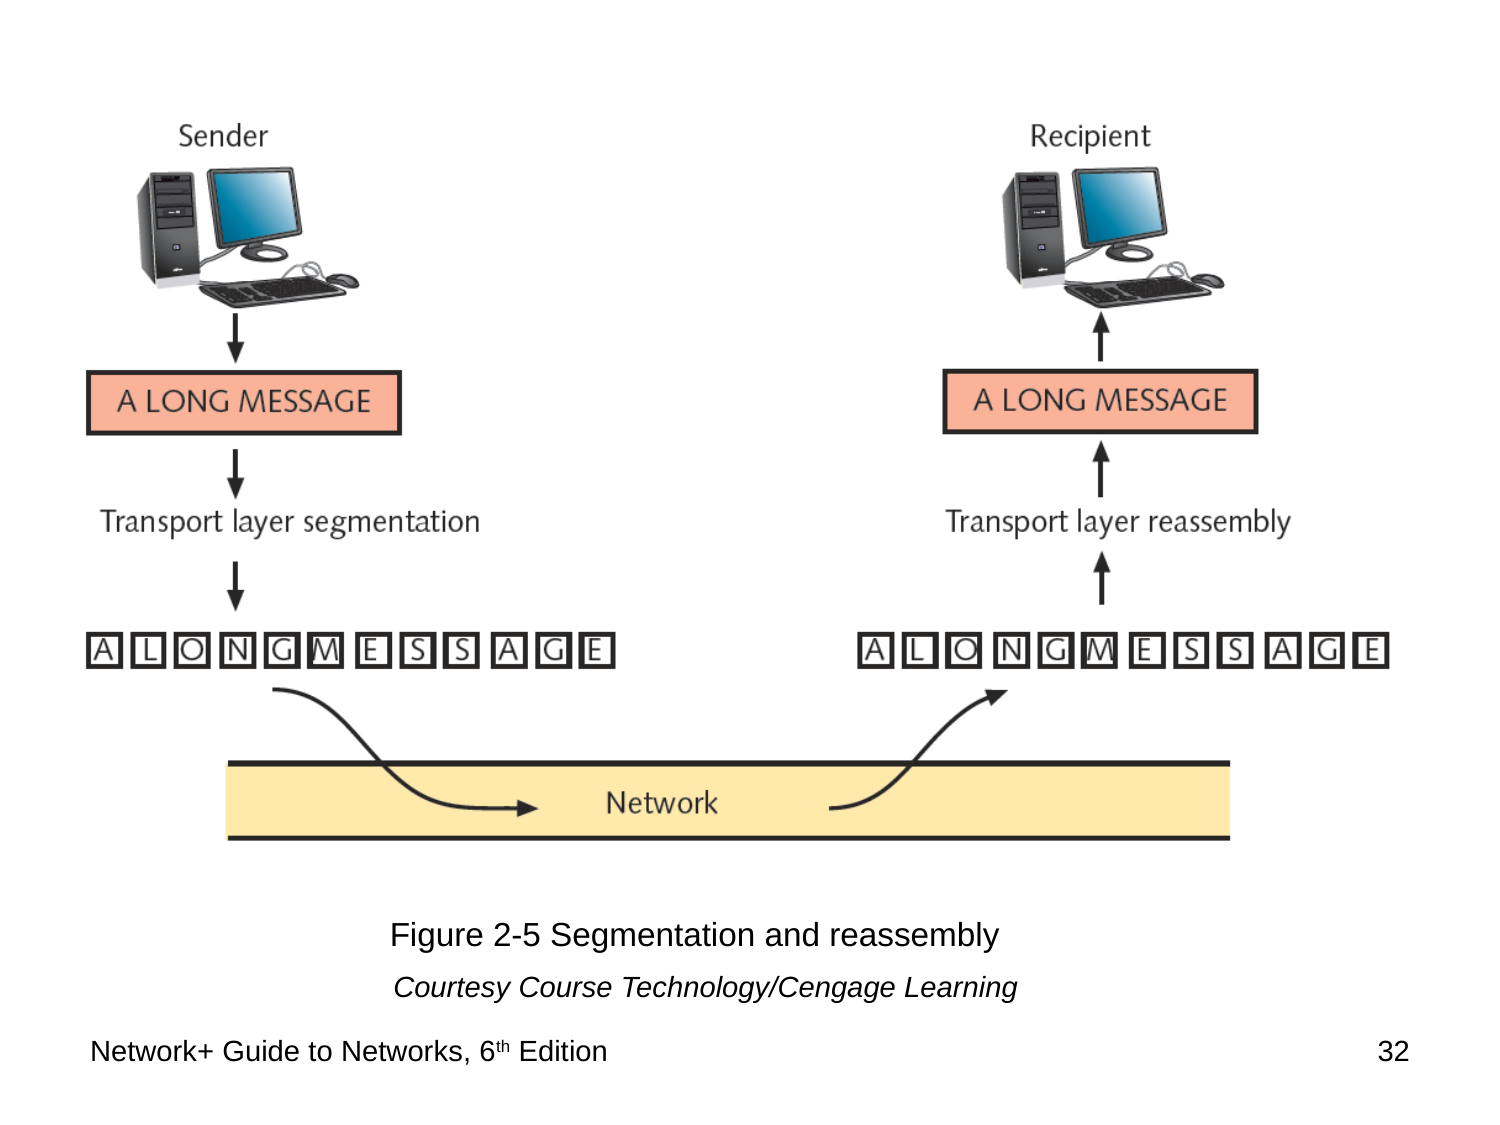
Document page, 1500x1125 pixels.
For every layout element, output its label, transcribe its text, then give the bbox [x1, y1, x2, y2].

text_box Figure 2-5 Segmentation and reassembly [374, 906, 1038, 961]
slide_number 32 [1074, 1024, 1426, 1103]
picture [80, 112, 1404, 863]
text_box Courtesy Course Technology/Cengage Learning [378, 961, 1034, 1012]
footer Network+ Guide to Networks, 6th Edition [74, 1024, 988, 1103]
